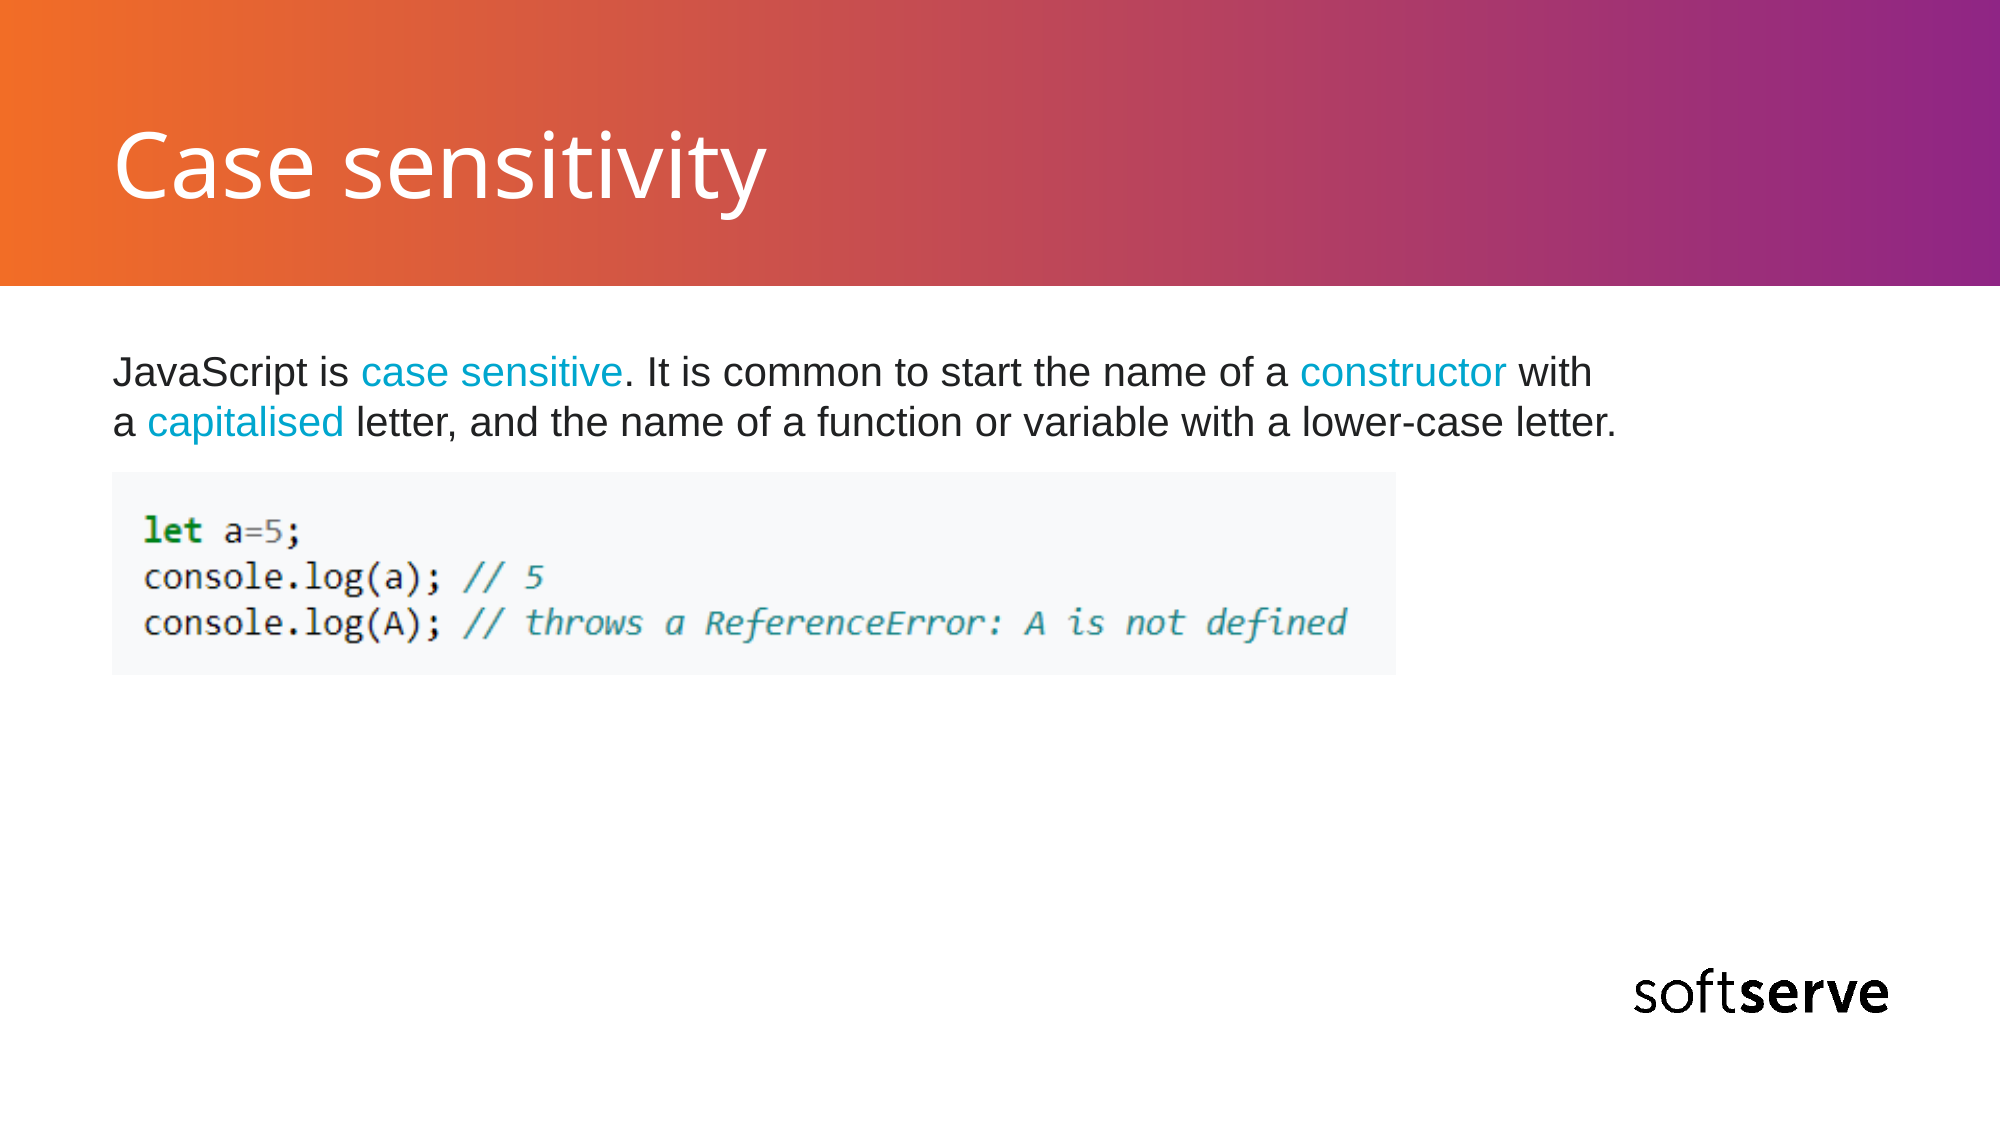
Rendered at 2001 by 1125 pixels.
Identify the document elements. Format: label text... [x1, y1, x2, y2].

picture [1634, 968, 1888, 1013]
title Case sensitivity [112, 112, 1888, 225]
picture [112, 472, 1396, 675]
list JavaScript is case sensitive. It is common to start the name of a constructor with a capitalised letter, and the name of a function or variable with a lower-case letter. [112, 337, 1634, 450]
